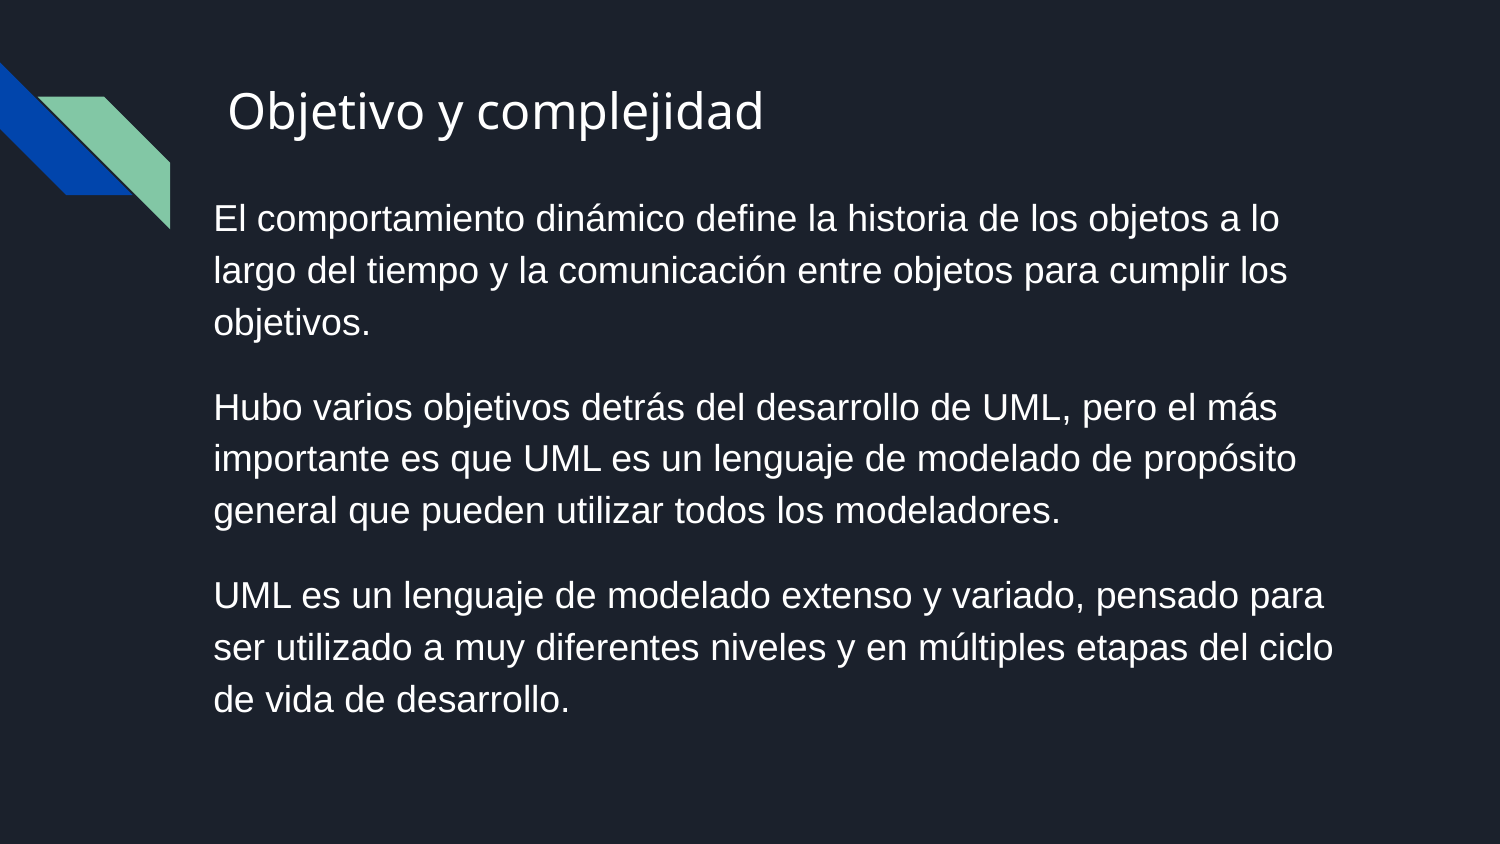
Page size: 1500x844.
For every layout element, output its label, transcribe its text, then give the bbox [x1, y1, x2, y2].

list El comportamiento dinámico define la historia de los objetos a lo largo del tiempo y la comunicación entre objetos para cumplir los objetivos. Hubo varios objetivos detrás del desarrollo de UML, pero el más importante es que UML es un lenguaje de modelado de propósito general que pueden utilizar todos los modeladores. UML es un lenguaje de modelado extenso y variado, pensado para ser utilizado a muy diferentes niveles y en múltiples etapas del ciclo de vida de desarrollo. [198, 172, 1353, 737]
title Objetivo y complejidad [212, 64, 1368, 215]
